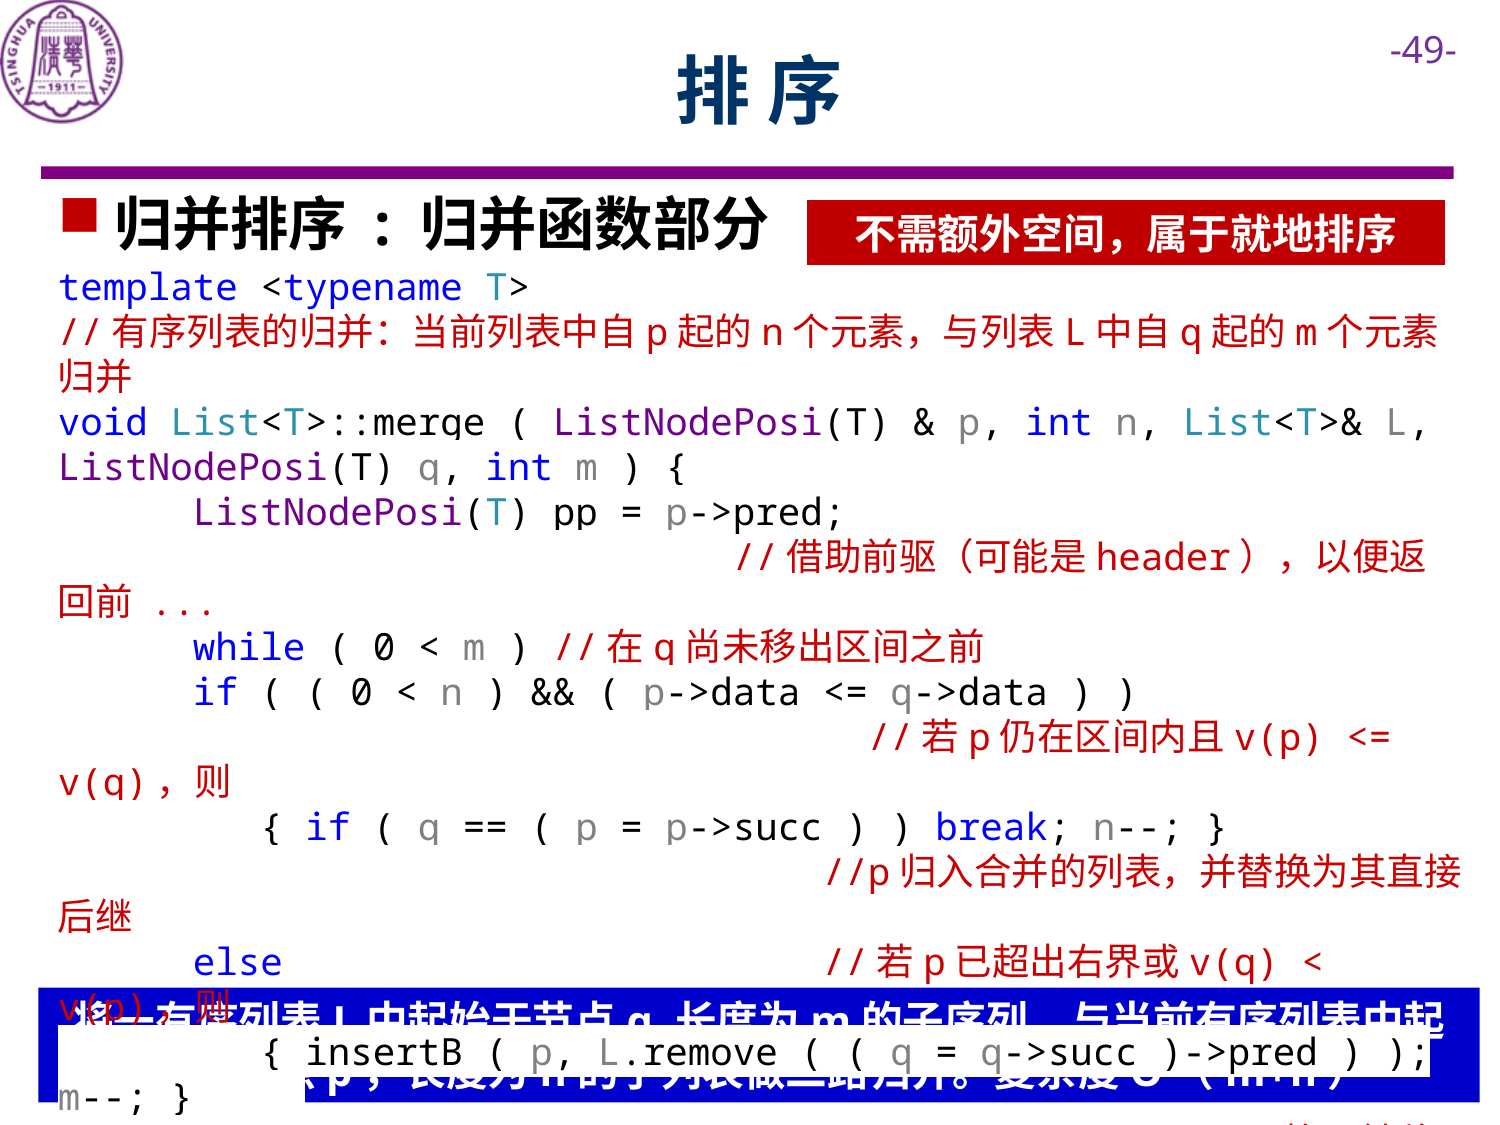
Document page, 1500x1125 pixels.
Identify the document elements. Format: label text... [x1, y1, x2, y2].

title 排 序 [135, 13, 1383, 165]
picture [0, 0, 124, 124]
text_box 归并排序 : 归并函数部分 [43, 179, 1445, 255]
text_box 不需额外空间，属于就地排序 [807, 200, 1445, 265]
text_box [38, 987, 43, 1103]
text_box template <typename T> //有序列表的归并：当前列表中自p起的n个元素，与列表L中自q起的m个元素归并 void List<T>::merge ( ListNodePosi(T) & p, int n, List<T>& L, ListNodePosi(T) q, int m ) { ListNodePosi(T) pp = p->pred; //借助前驱（可能是header），以便返回前 ... while ( 0 < m ) //在q尚未移出区间之前 if ( ( 0 < n ) && ( p->data <= q->data ) ) //若p仍在区间内且v(p) <= v(q)，则 { if ( q == ( p = p->succ ) ) break; n--; } //p归入合并的列表，并替换为其直接后继 else //若p已超出右界或v(q) < v(p)，则 { insertB ( p, L.remove ( ( q = q->succ )->pred ) ); m--; } //将q转移至p之前 p = pp->succ; //确定归并后区间的（新）起点 } [43, 255, 1480, 1125]
